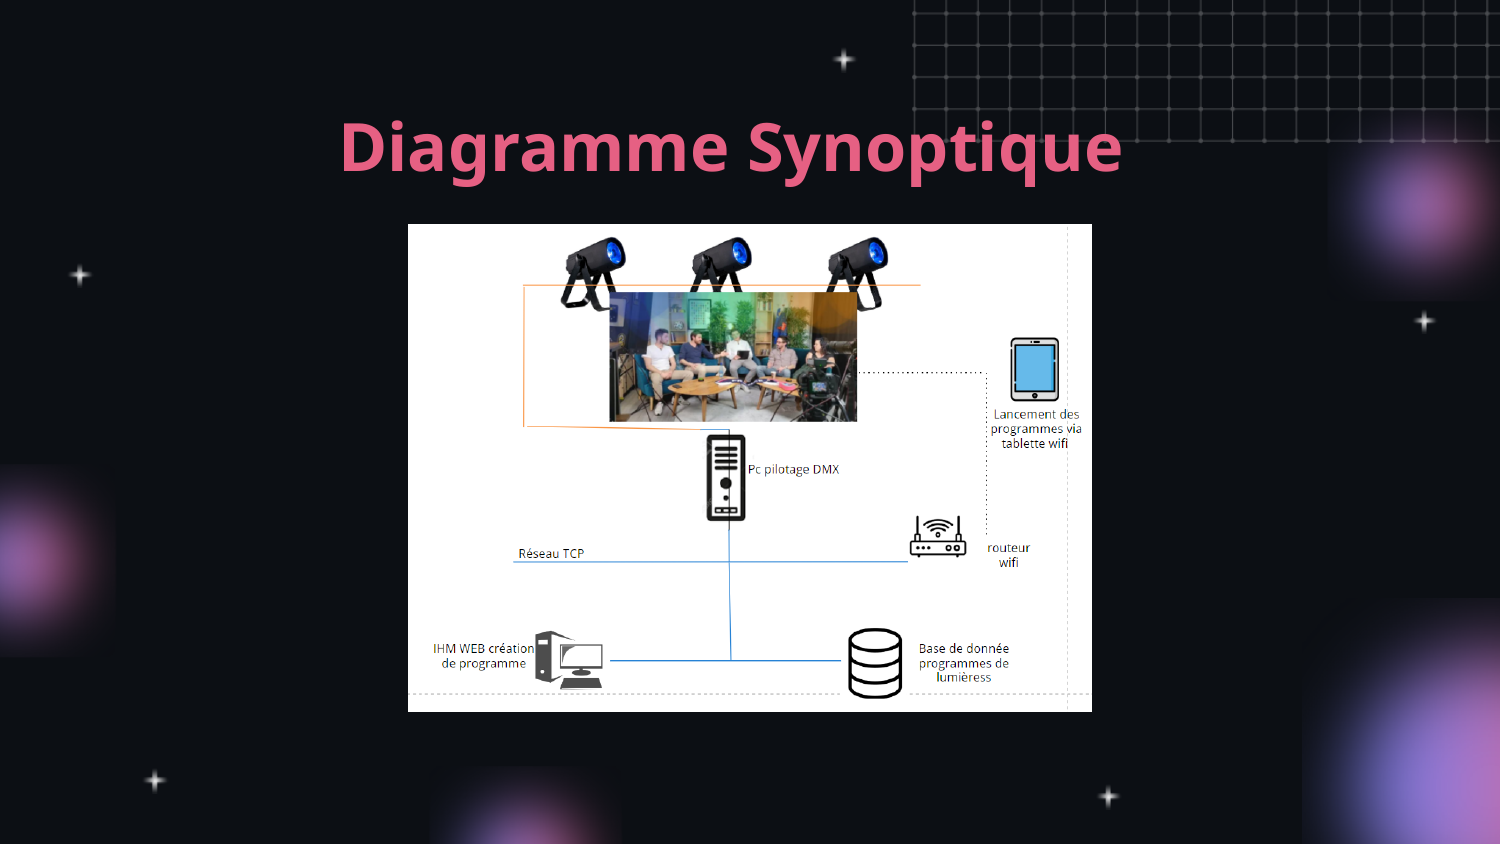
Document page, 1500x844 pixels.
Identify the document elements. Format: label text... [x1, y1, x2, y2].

picture [429, 766, 623, 844]
picture [0, 464, 117, 659]
picture [1411, 307, 1438, 334]
picture [1095, 782, 1122, 810]
picture [66, 261, 94, 288]
picture [141, 766, 169, 794]
picture [830, 45, 858, 73]
picture [1302, 598, 1500, 844]
picture [912, 0, 1500, 303]
title Diagramme Synoptique [323, 98, 1177, 192]
picture [407, 224, 1092, 713]
